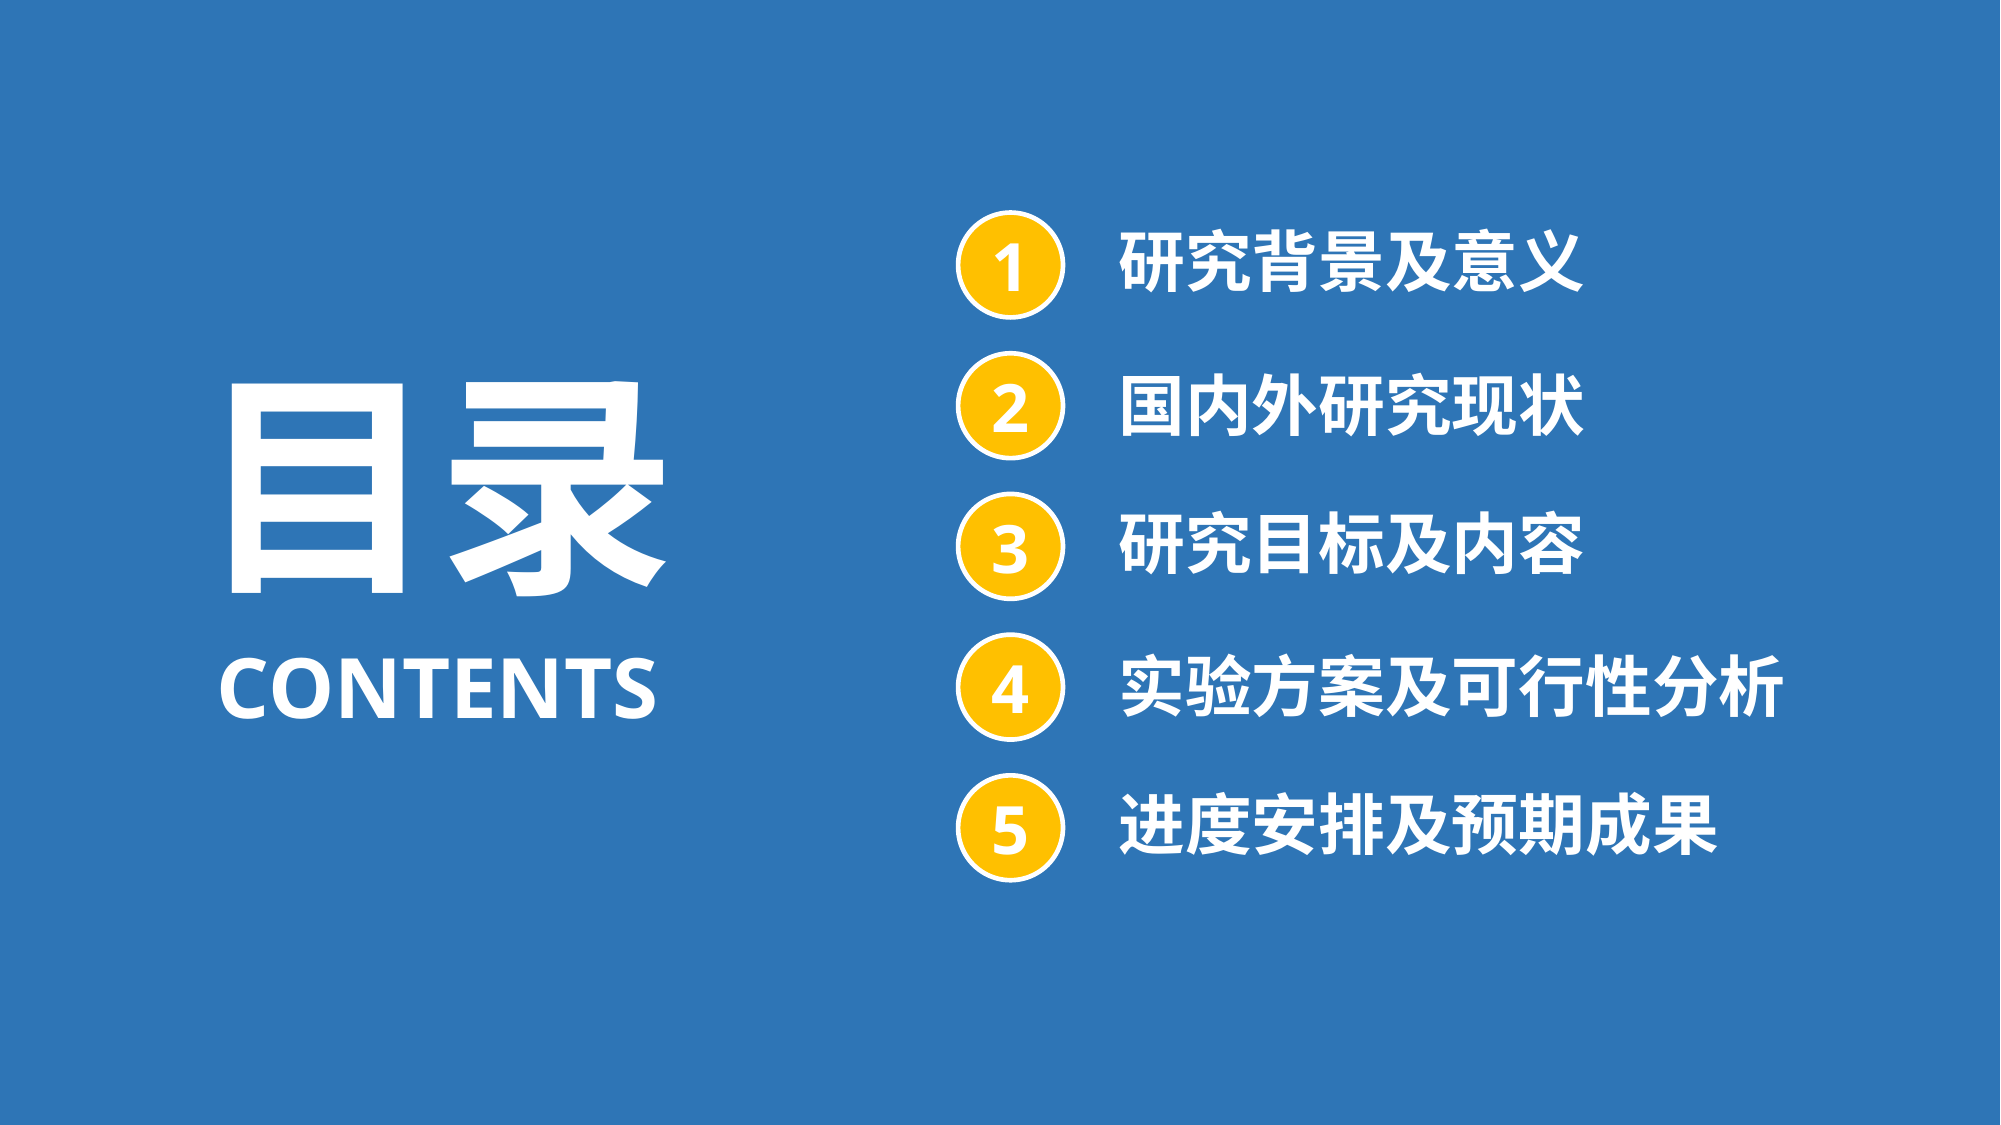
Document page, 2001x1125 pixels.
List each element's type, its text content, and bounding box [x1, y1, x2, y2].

text_box 5 [958, 775, 1063, 881]
list 研究背景及意义 [1102, 212, 1724, 318]
text_box 1 [958, 212, 1063, 318]
list 目录 [154, 355, 722, 636]
text_box 4 [958, 634, 1063, 740]
list 实验方案及可行性分析 [1102, 636, 1819, 743]
list CONTENTS [154, 636, 722, 748]
list 研究目标及内容 [1102, 493, 1724, 600]
list 国内外研究现状 [1102, 355, 1724, 462]
text_box 2 [958, 353, 1063, 459]
list 进度安排及预期成果 [1102, 774, 1902, 881]
text_box 3 [958, 493, 1063, 599]
